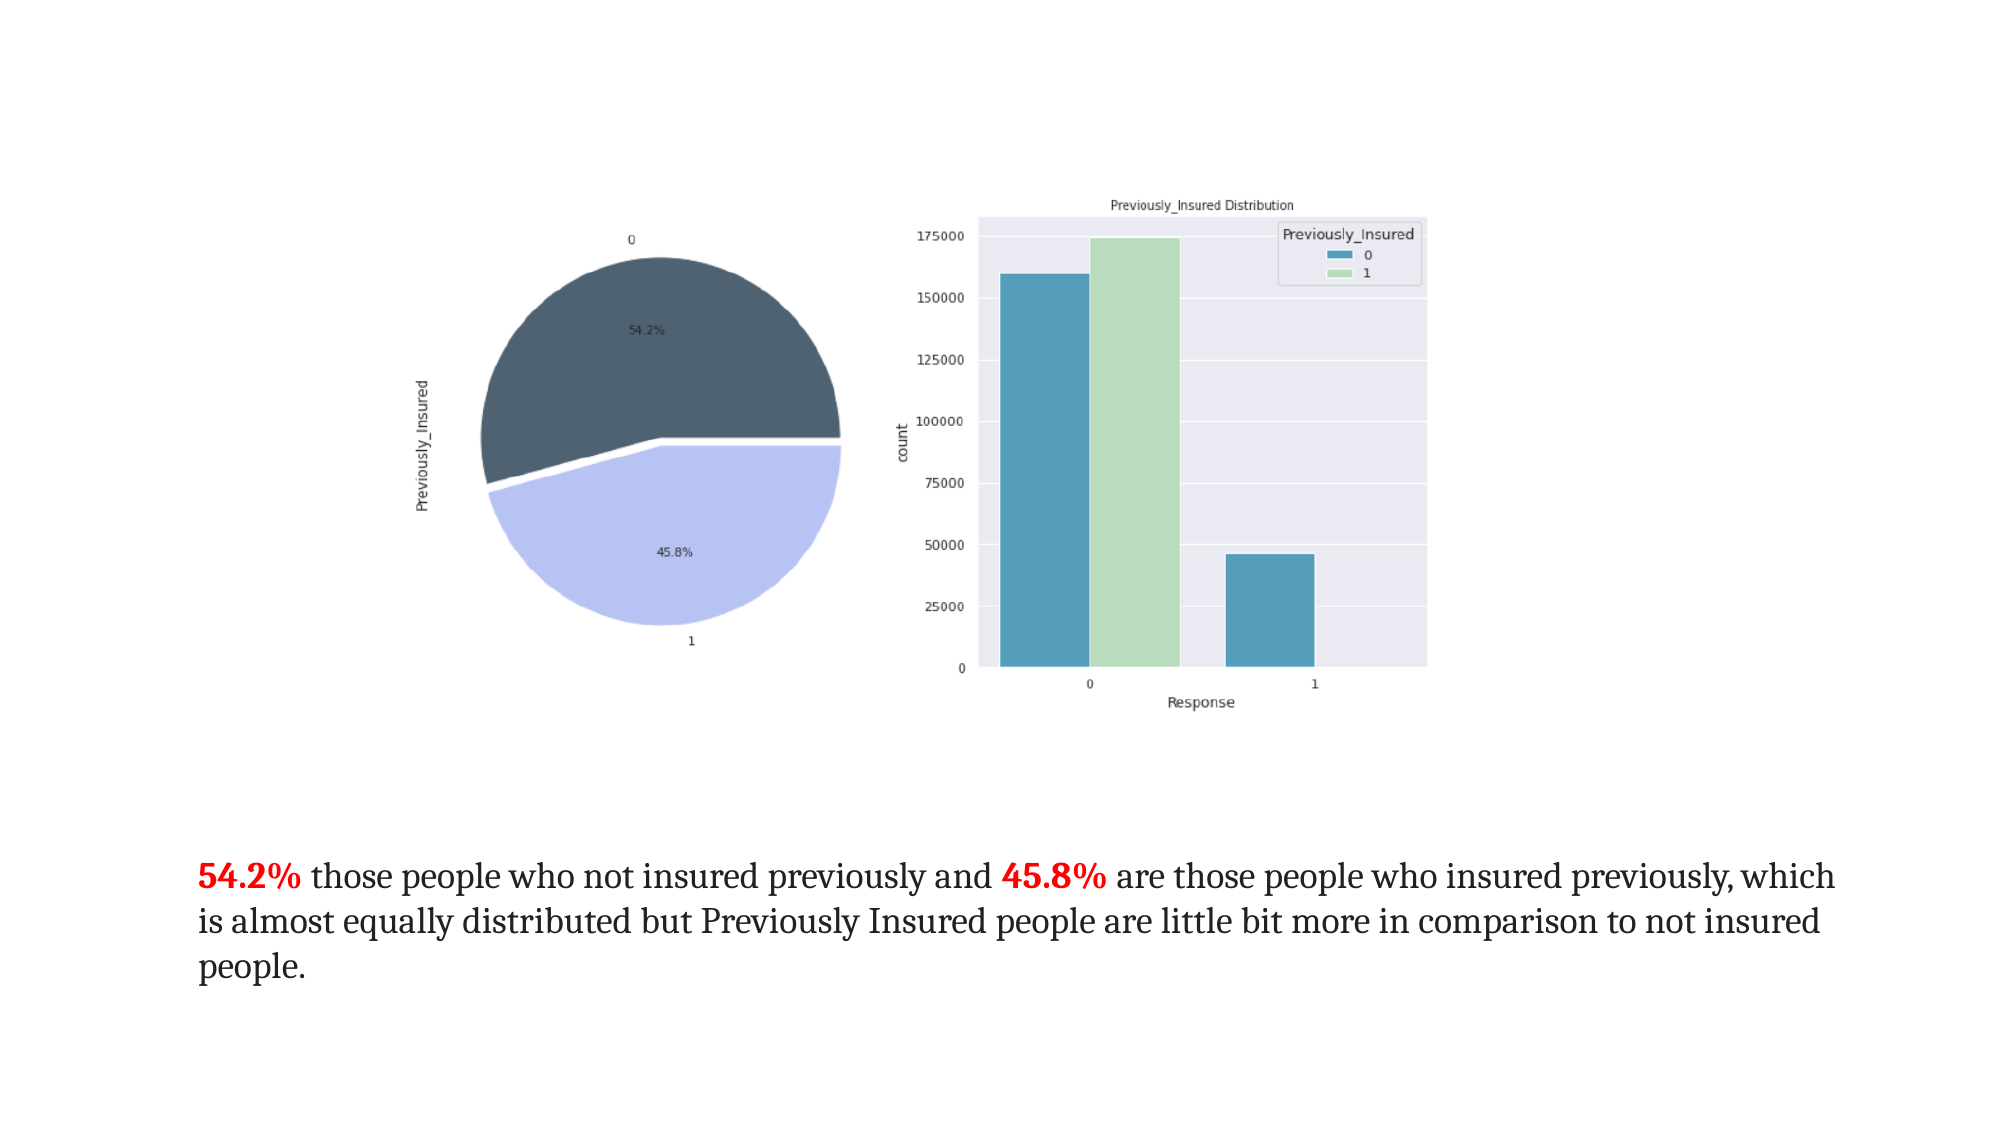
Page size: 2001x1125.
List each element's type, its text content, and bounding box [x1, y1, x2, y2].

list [398, 198, 1453, 718]
text_box 54.2% those people who not insured previously and 45.8% are those people who insured previously, which is almost equally distributed but Previously Insured people are little bit more in comparison to not insured people. [183, 844, 1863, 1084]
